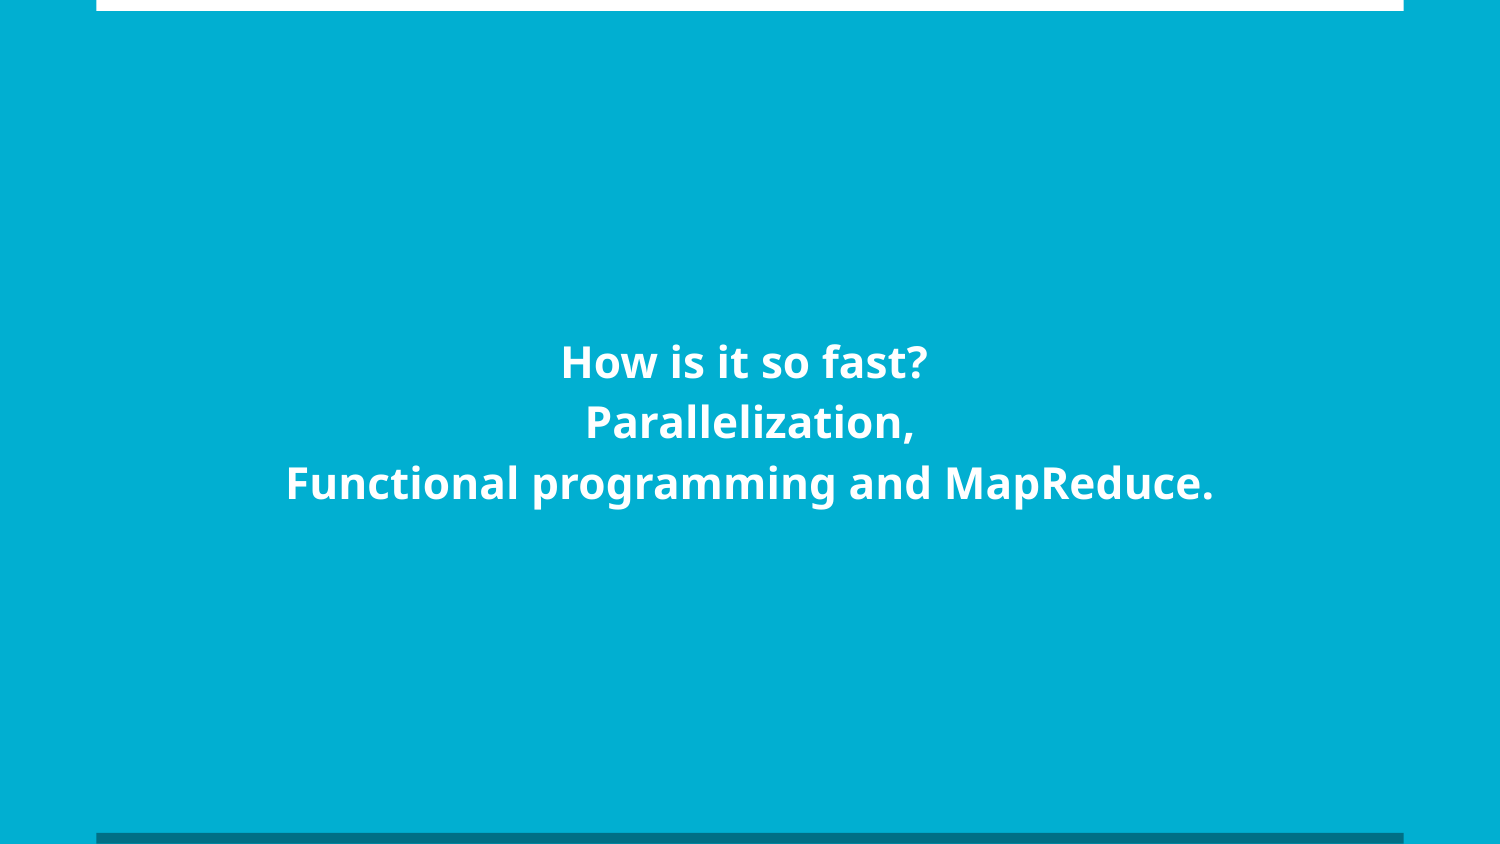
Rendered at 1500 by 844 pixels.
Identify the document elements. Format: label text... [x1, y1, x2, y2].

title How is it so fast? Parallelization, Functional programming and MapReduce. [83, 315, 1417, 529]
